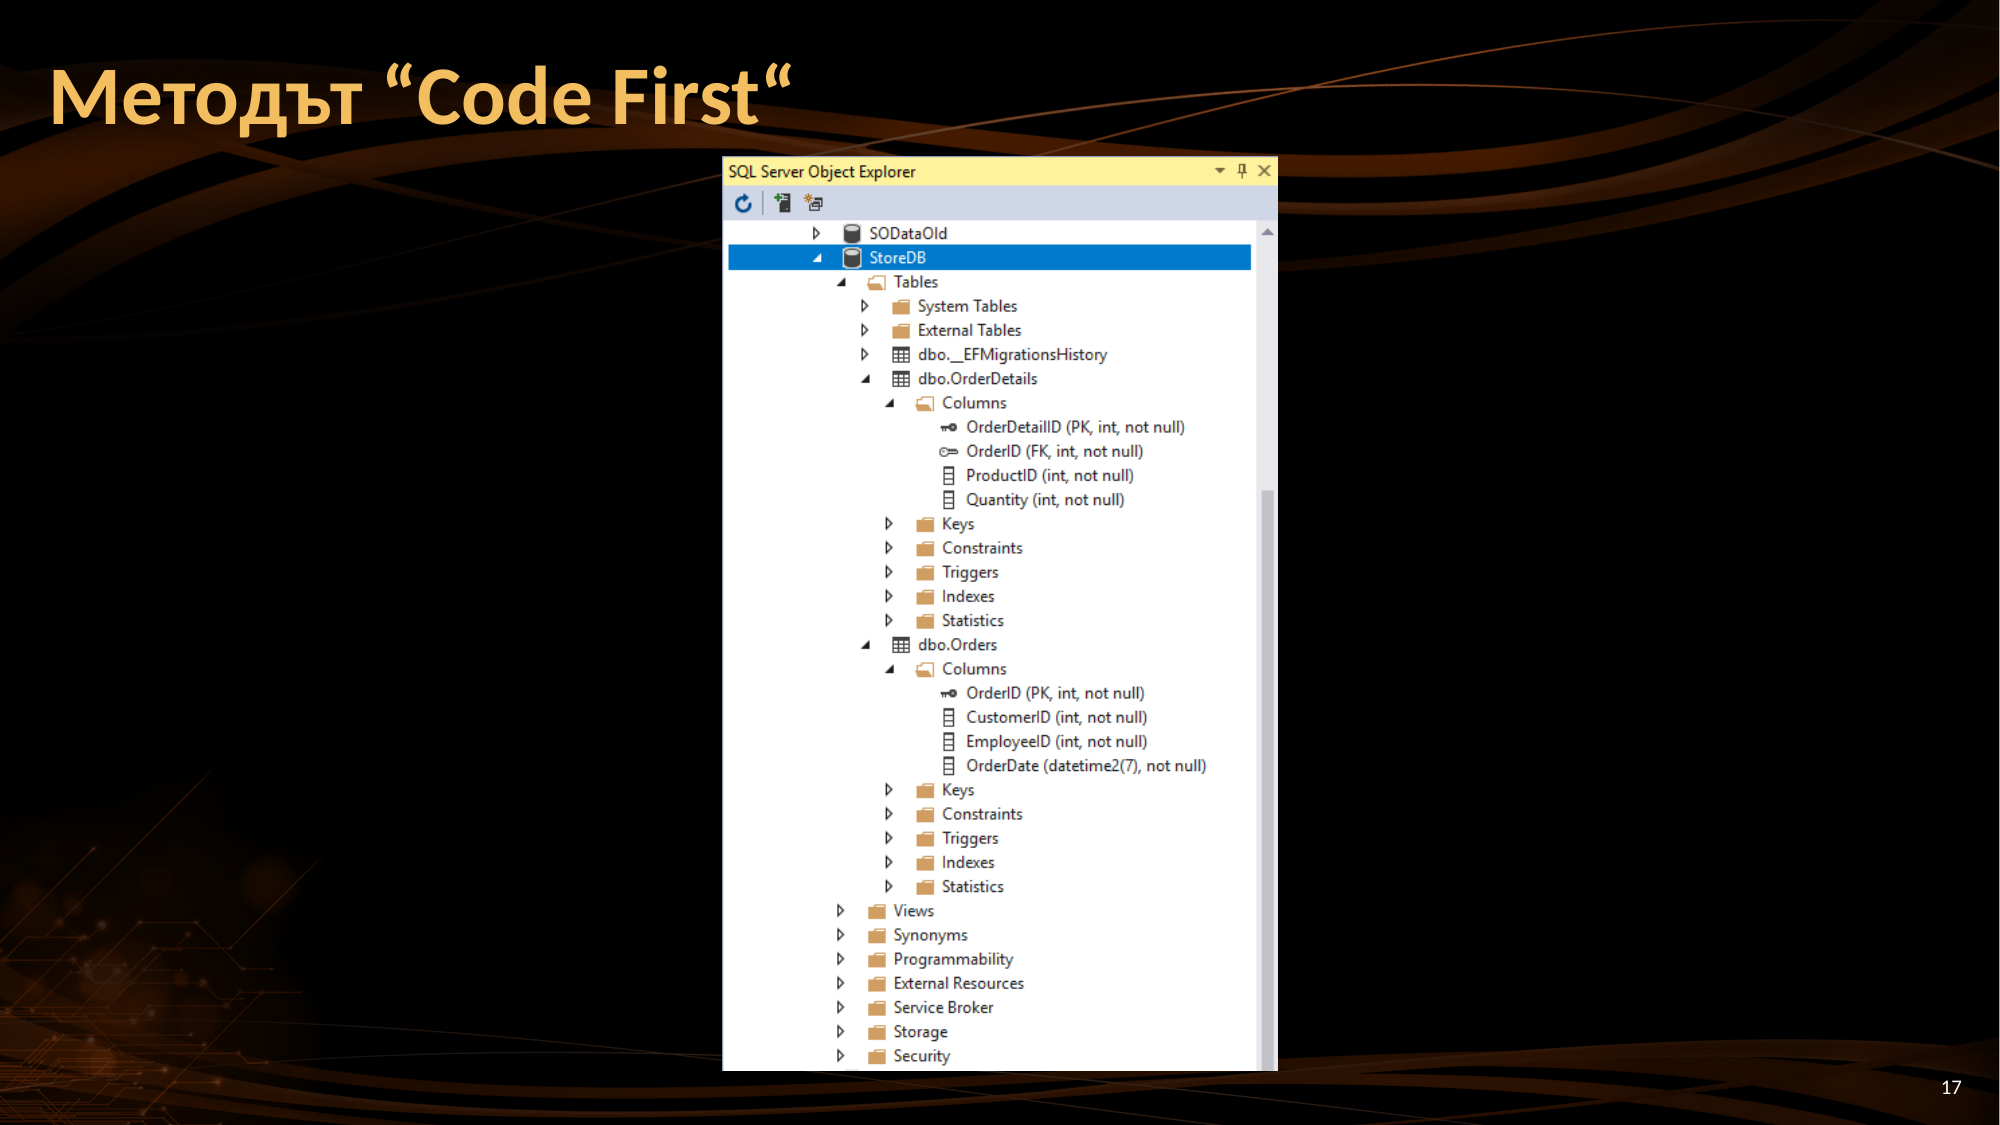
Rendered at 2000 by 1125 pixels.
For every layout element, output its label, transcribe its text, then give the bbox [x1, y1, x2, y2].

slide_number 17 [1897, 1070, 1968, 1103]
title Методът “Code First“ [30, 6, 1602, 189]
picture [0, 0, 2000, 1125]
